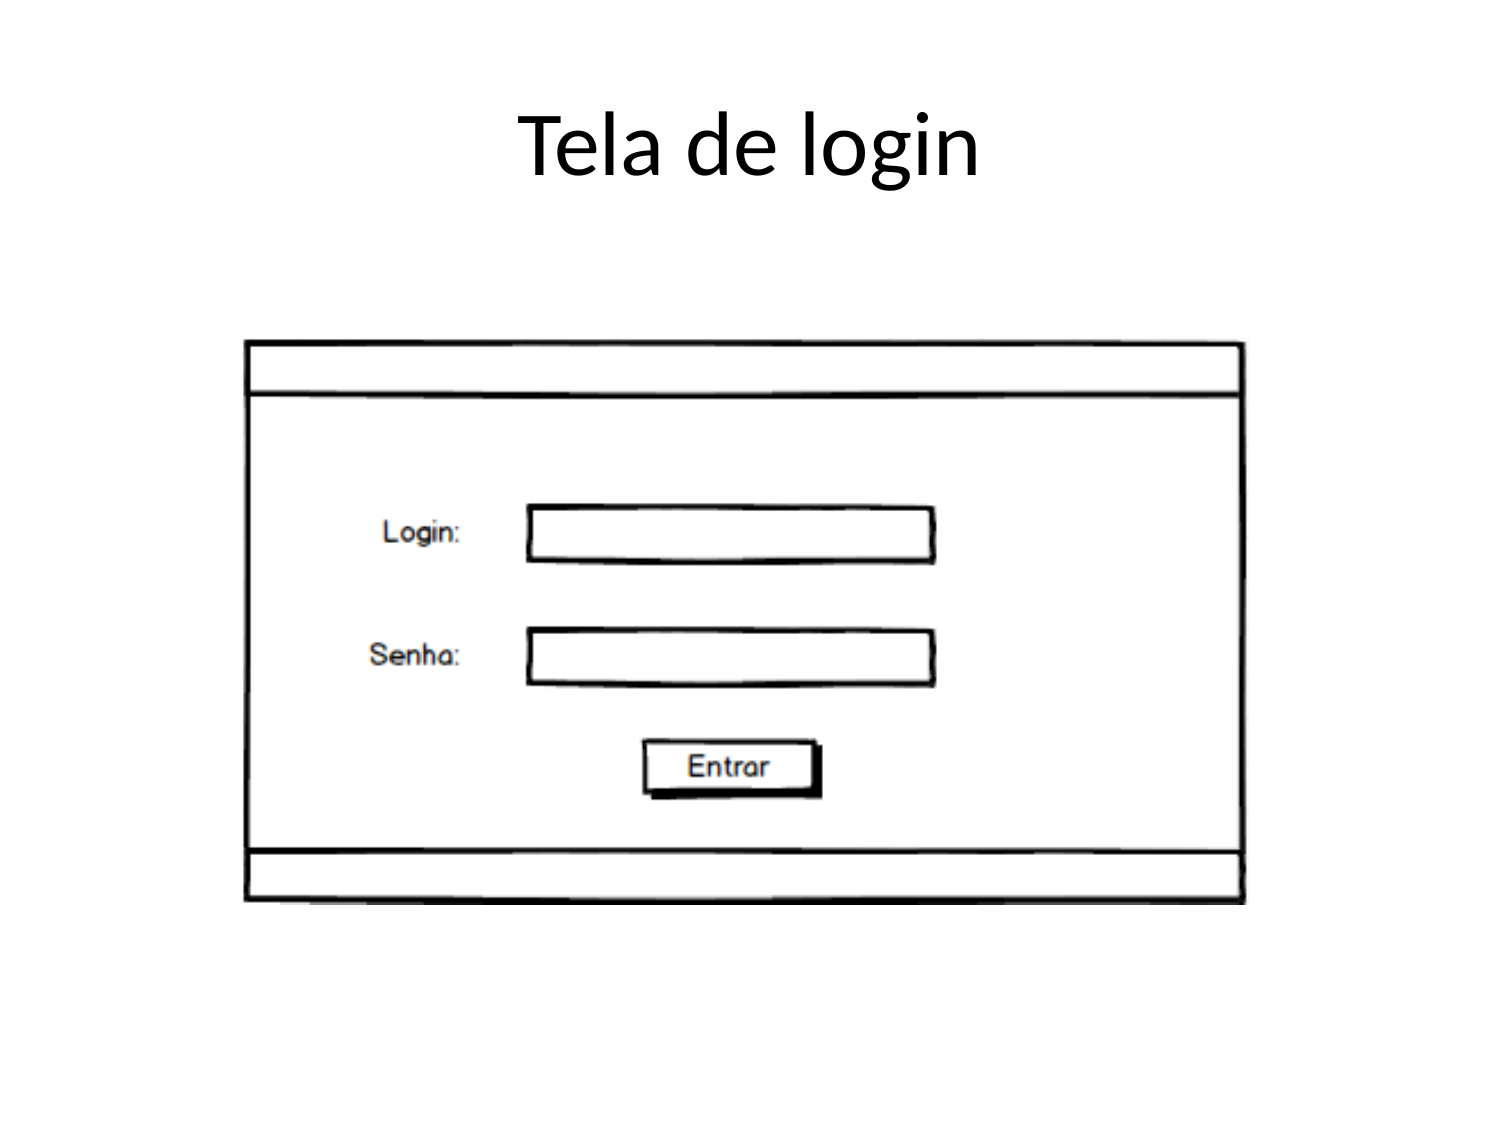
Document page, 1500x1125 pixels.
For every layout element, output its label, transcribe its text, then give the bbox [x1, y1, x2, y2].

picture [241, 337, 1249, 906]
title Tela de login [75, 45, 1425, 233]
